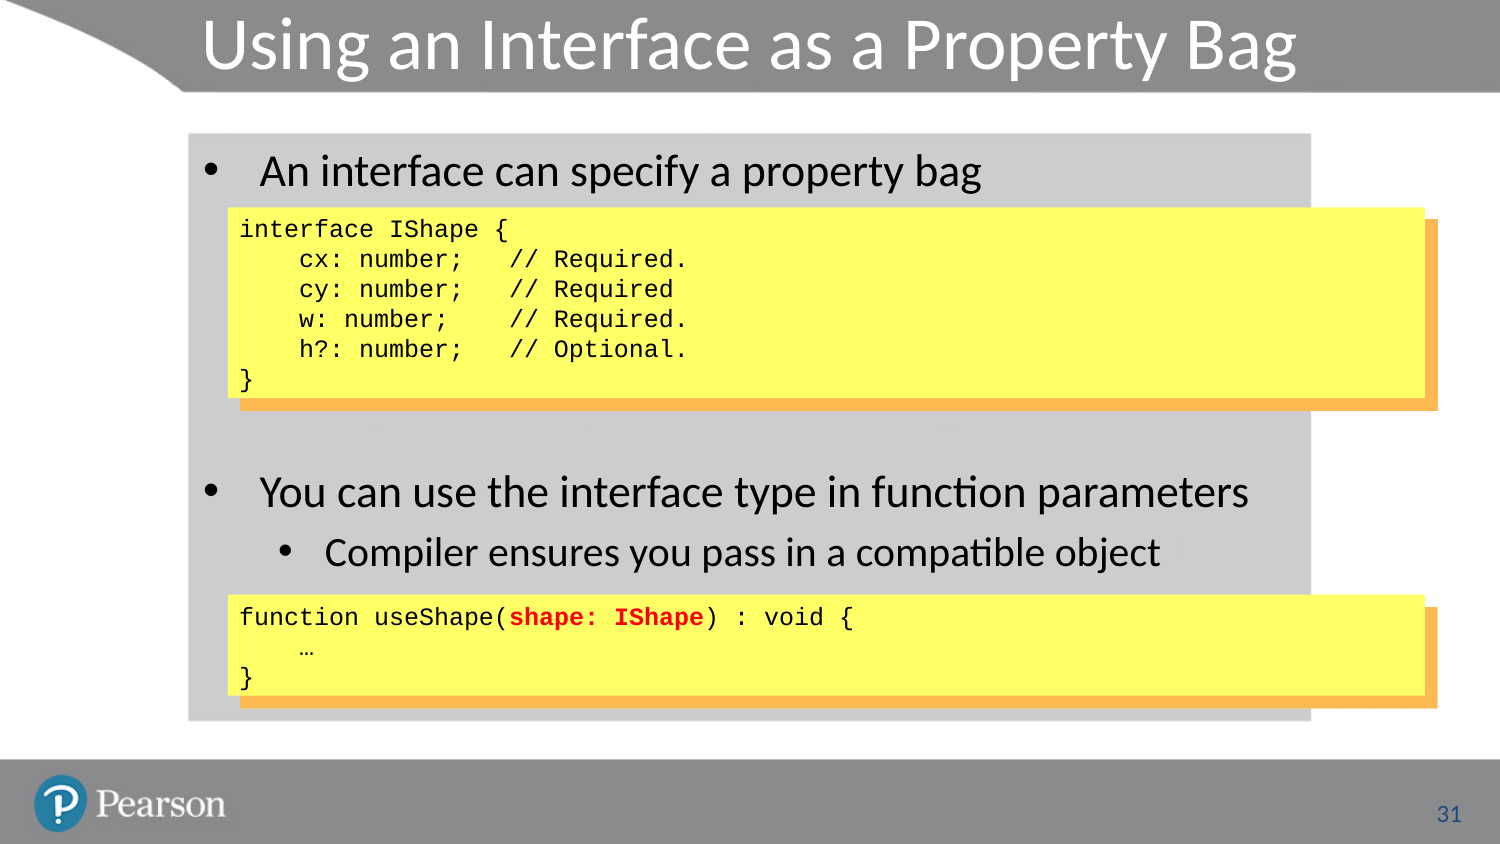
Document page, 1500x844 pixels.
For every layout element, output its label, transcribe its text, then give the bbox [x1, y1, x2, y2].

title Using an Interface as a Property Bag [186, 0, 1425, 79]
text_box function useShape(shape: IShape) : void { … } [227, 594, 1425, 696]
text_box 31 [1406, 759, 1493, 835]
picture [0, 0, 1500, 844]
list An interface can specify a property bag You can use the interface type in function parameters Compiler ensures you pass in a compatible object [188, 133, 1311, 716]
text_box interface IShape { cx: number; // Required. cy: number; // Required w: number; // Required. h?: number; // Optional. } [227, 207, 1425, 399]
